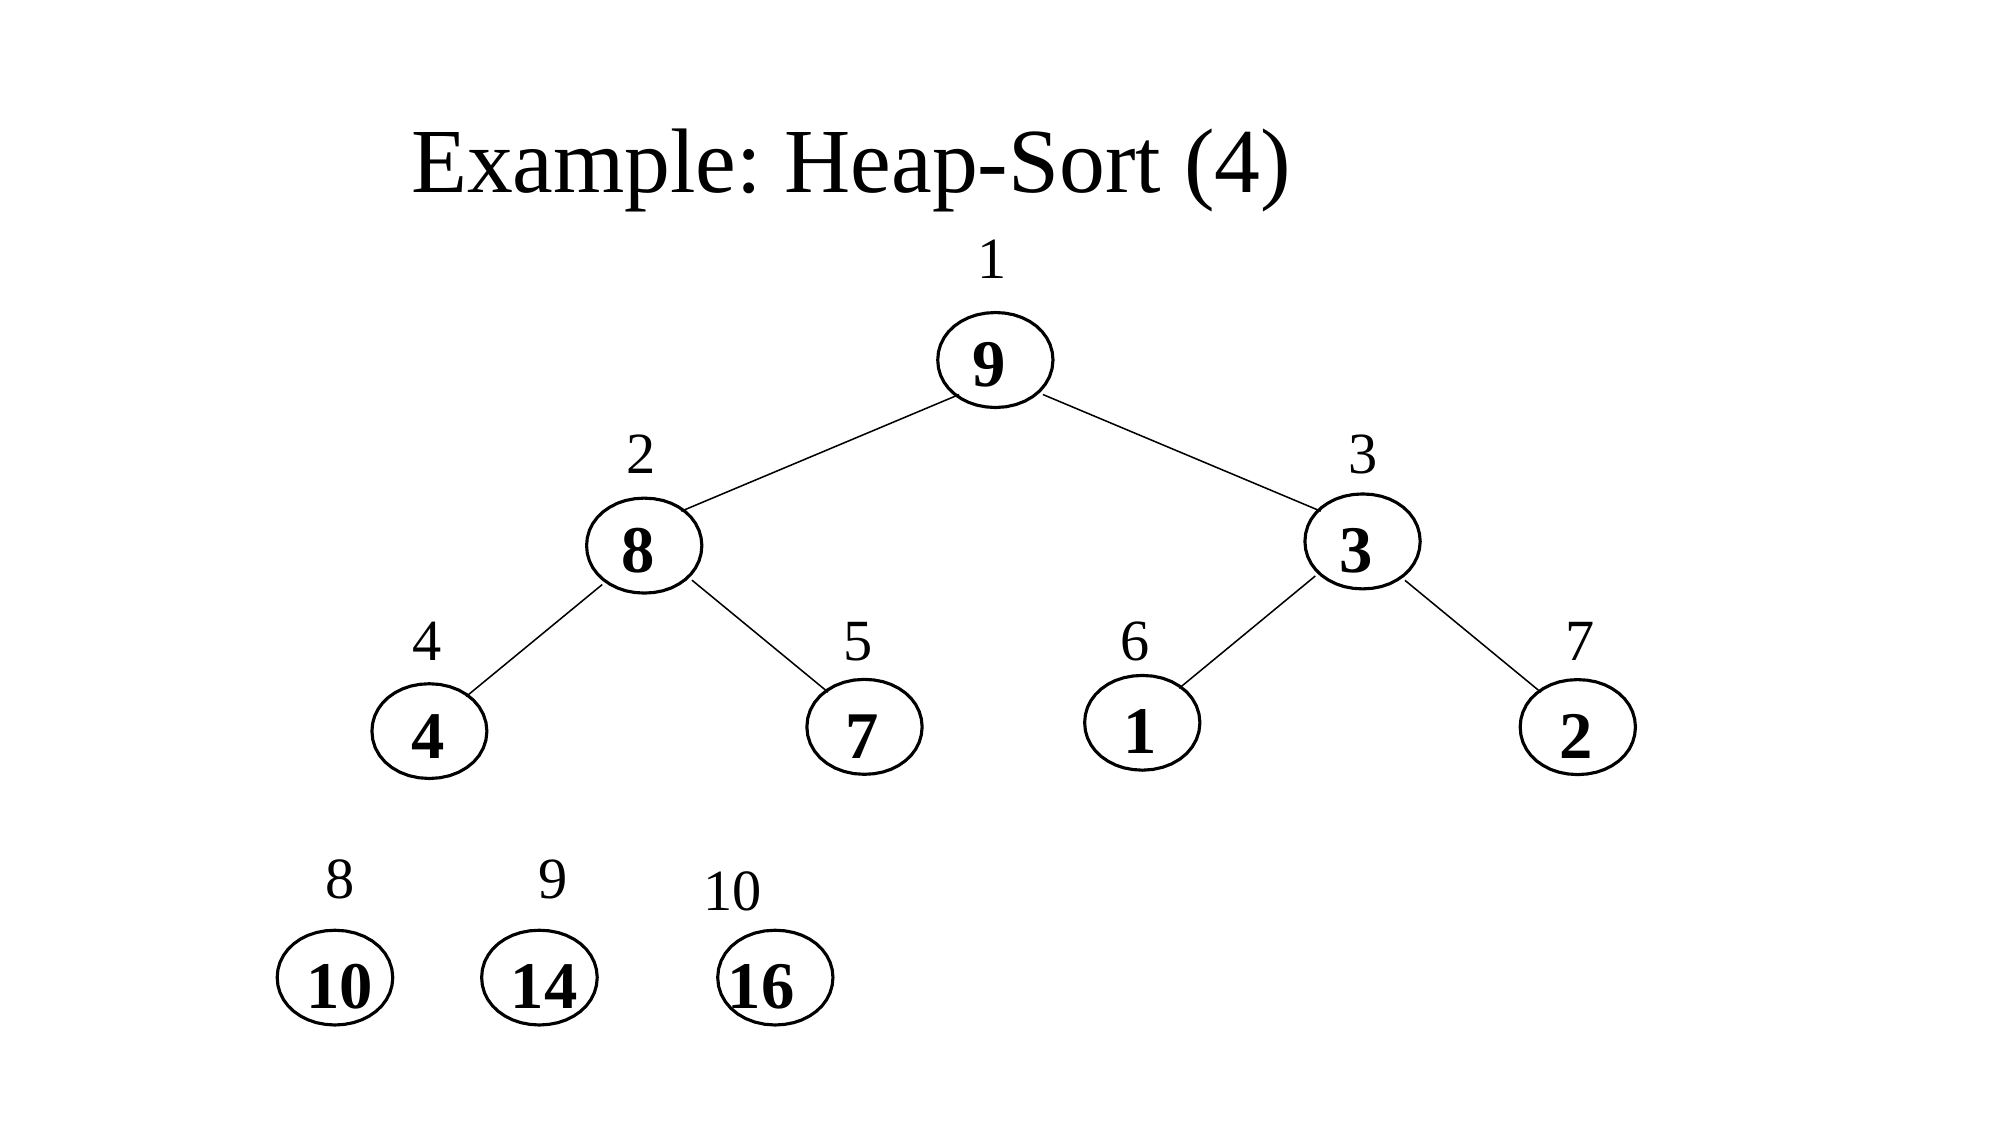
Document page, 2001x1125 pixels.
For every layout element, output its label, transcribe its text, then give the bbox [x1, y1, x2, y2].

text_box [937, 317, 1054, 408]
text_box 5 7 [841, 583, 895, 772]
text_box [1084, 679, 1118, 766]
text_box [806, 683, 841, 771]
text_box [895, 686, 923, 768]
text_box 1 9 [970, 191, 1022, 401]
text_box 7 2 [1557, 583, 1610, 772]
text_box [1520, 682, 1557, 772]
text_box [1173, 682, 1200, 764]
text_box [388, 958, 393, 997]
text_box [828, 958, 833, 997]
text_box [1395, 501, 1421, 581]
text_box [592, 957, 598, 998]
text_box [1304, 498, 1337, 585]
text_box [277, 945, 292, 1010]
title Example: Heap-Sort (4) [409, 99, 1590, 290]
text_box 2 8 [619, 394, 671, 586]
text_box [586, 502, 702, 594]
text_box 9 14 [496, 844, 592, 1023]
text_box 6 1 [1118, 587, 1173, 768]
text_box 8 10 [292, 844, 388, 1023]
text_box 3 3 [1337, 394, 1395, 586]
text_box 4 4 [409, 583, 460, 772]
text_box 10 16 [701, 856, 828, 1023]
text_box [1610, 687, 1636, 767]
text_box [481, 945, 496, 1010]
text_box [371, 686, 487, 779]
